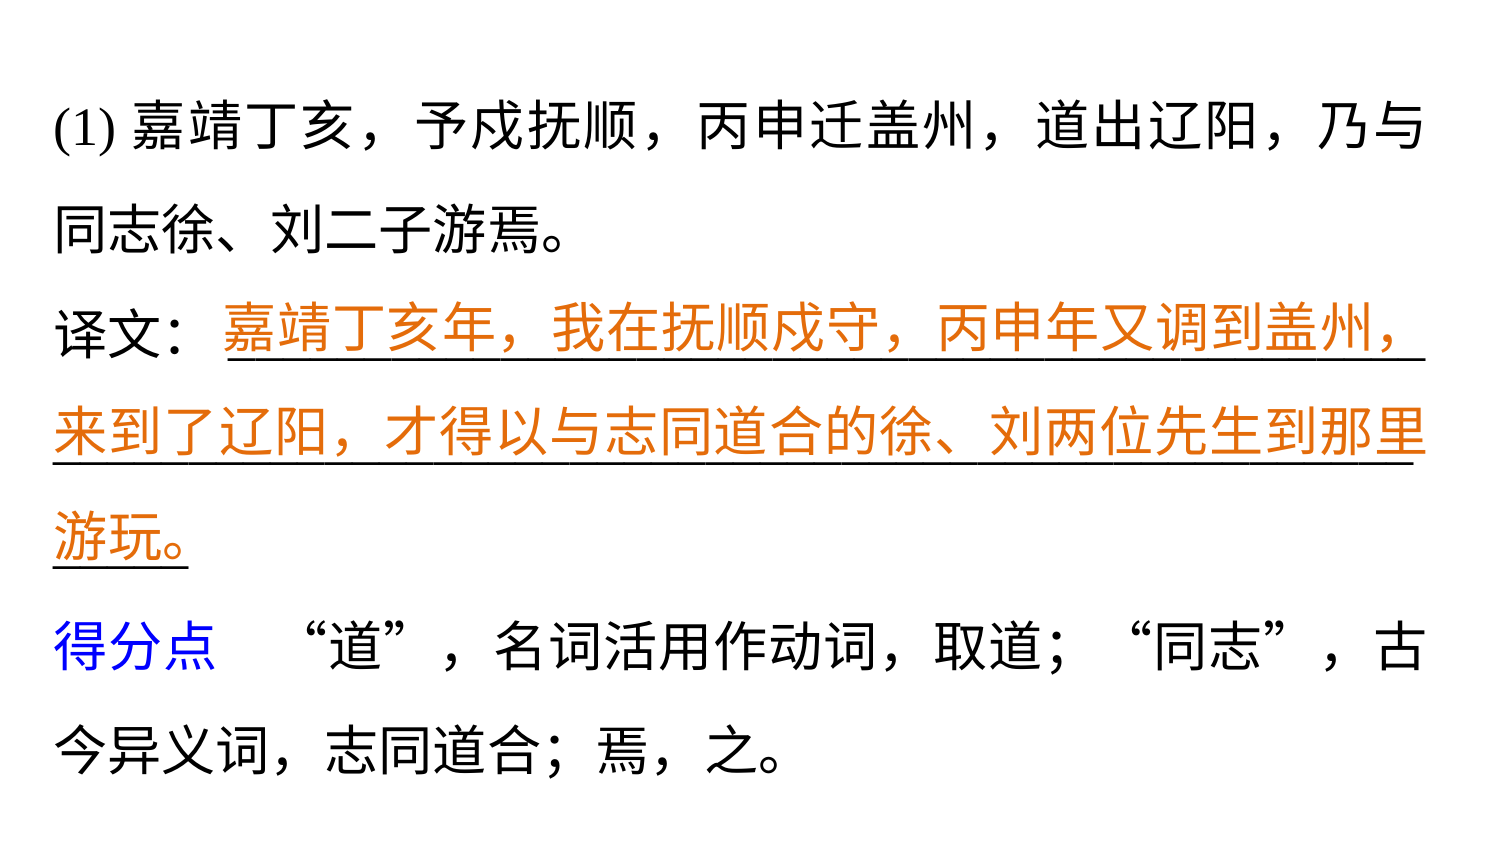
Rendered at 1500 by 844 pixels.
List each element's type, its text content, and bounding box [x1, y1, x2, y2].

text_box (1)嘉靖丁亥，予戍抚顺，丙申迁盖州，道出辽阳，乃与同志徐、刘二子游焉。 译文：____________________________________________ __________________________________________________ _____ 得分点 “道”，名词活用作动词，取道；“同志”，古今异义词，志同道合；焉，之。 [38, 45, 1443, 789]
text_box 嘉靖丁亥年，我在抚顺戍守，丙申年又调到盖州，来到了辽阳，才得以与志同道合的徐、刘两位先生到那里游玩。 [39, 246, 1444, 575]
